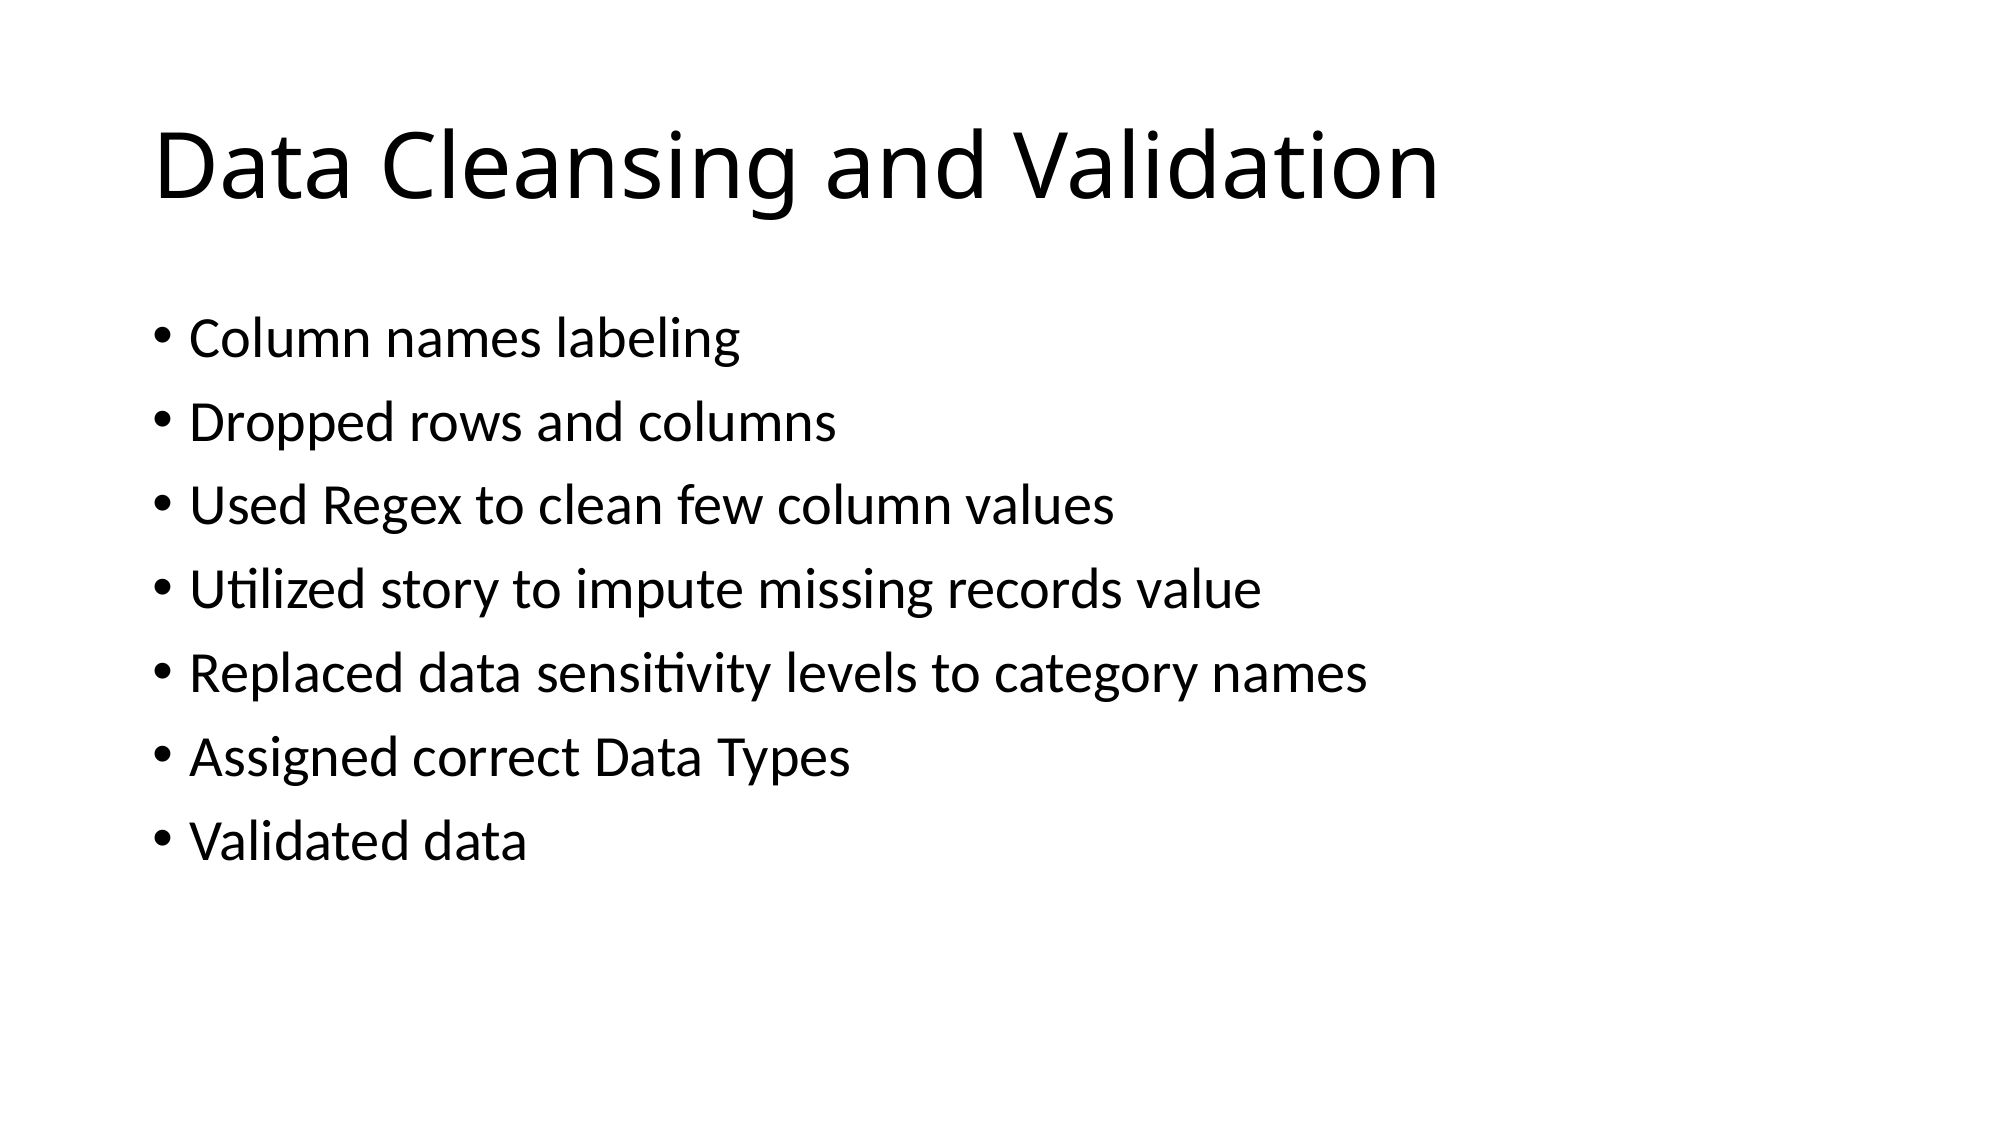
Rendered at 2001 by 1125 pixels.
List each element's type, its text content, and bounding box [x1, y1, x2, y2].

title Data Cleansing and Validation [137, 59, 1863, 278]
list Column names labeling Dropped rows and columns Used Regex to clean few column values Utilized story to impute missing records value Replaced data sensitivity levels to category names Assigned correct Data Types Validated data [137, 299, 1863, 1014]
